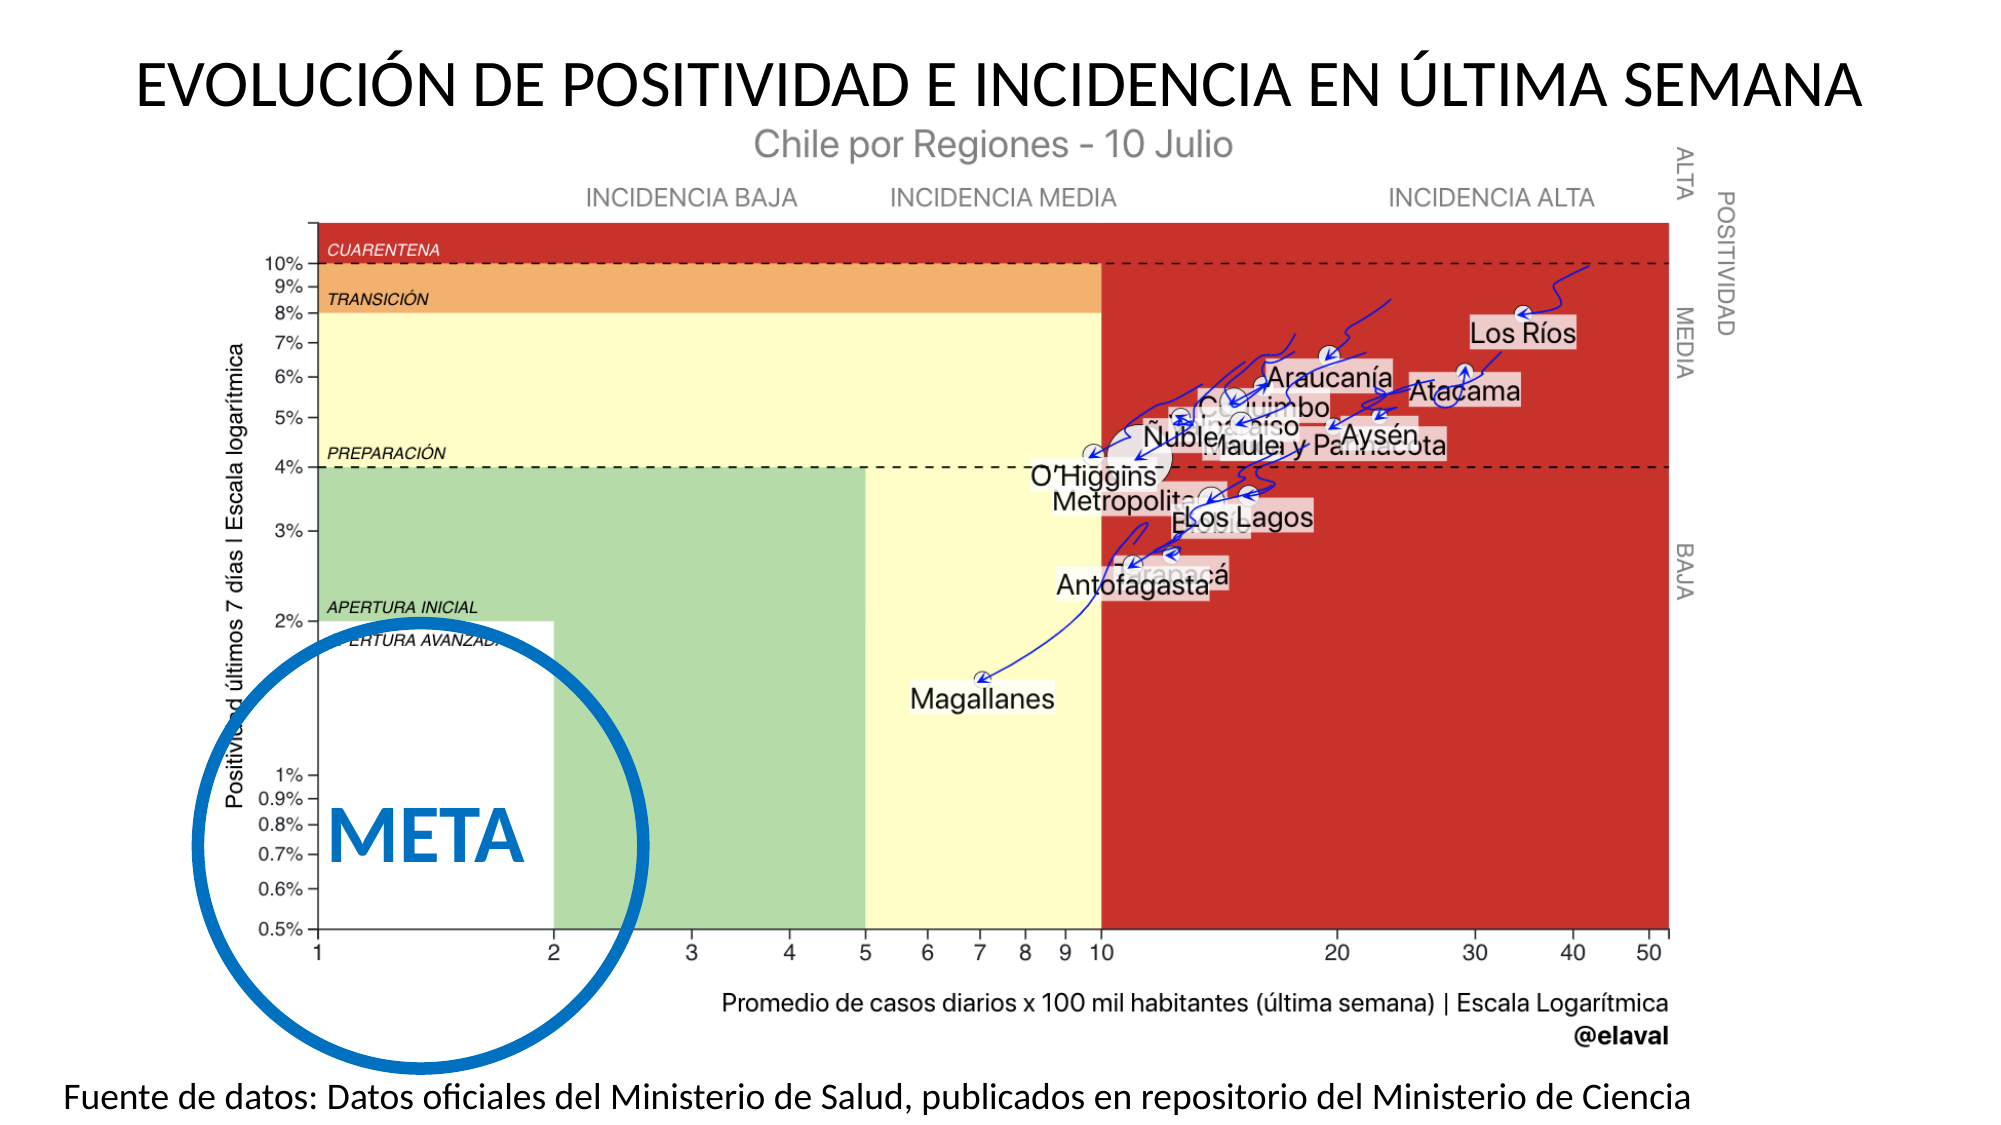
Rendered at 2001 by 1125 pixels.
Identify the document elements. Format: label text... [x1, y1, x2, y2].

picture [197, 112, 1790, 1069]
text_box EVOLUCIÓN DE POSITIVIDAD E INCIDENCIA EN ÚLTIMA SEMANA [120, 32, 1880, 127]
